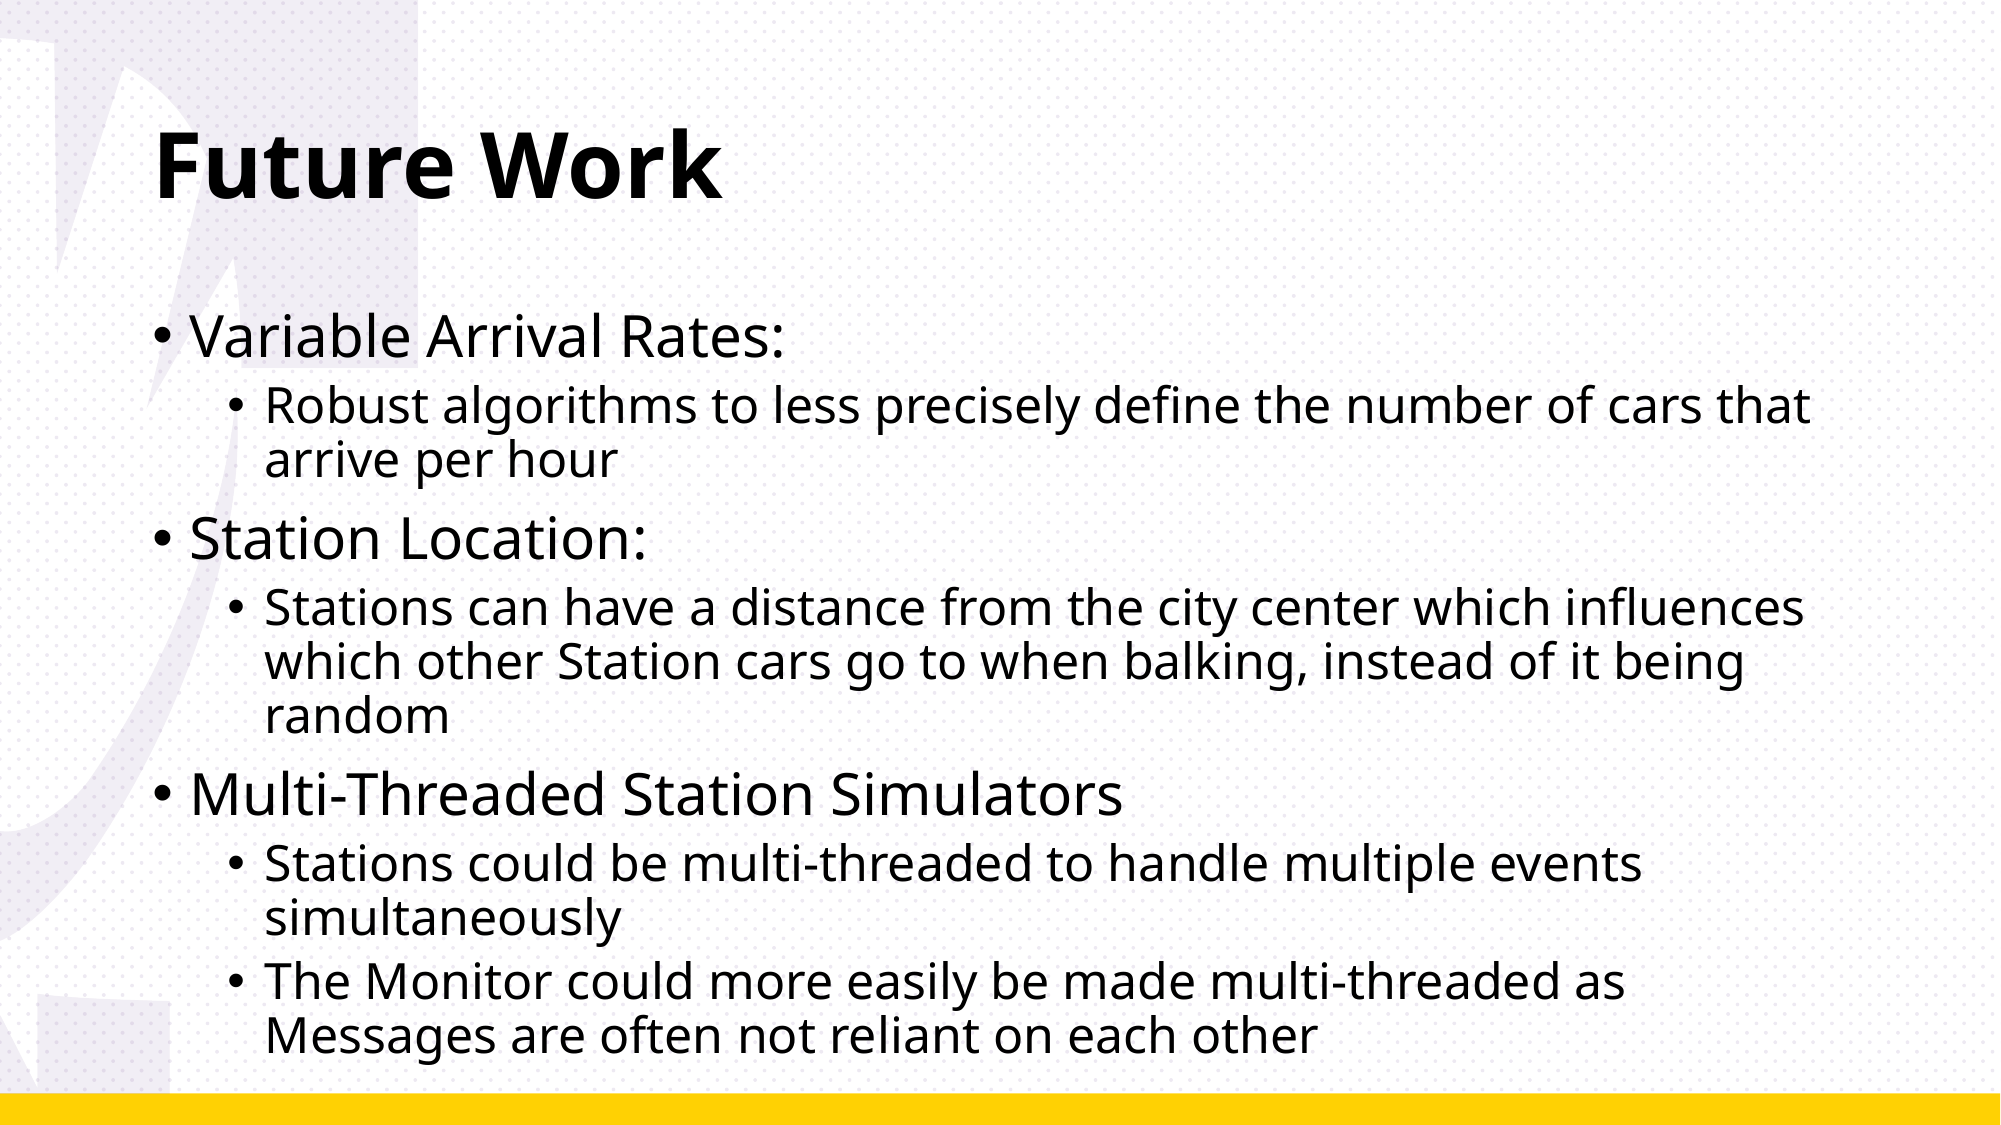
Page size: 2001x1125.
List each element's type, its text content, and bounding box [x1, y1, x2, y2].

list Variable Arrival Rates: Robust algorithms to less precisely define the number of cars that arrive per hour Station Location: Stations can have a distance from the city center which influences which other Station cars go to when balking, instead of it being random Multi-Threaded Station Simulators Stations could be multi-threaded to handle multiple events simultaneously The Monitor could more easily be made multi-threaded as Messages are often not reliant on each other [137, 299, 1863, 1088]
picture [0, 0, 2001, 1125]
title Future Work [137, 59, 1863, 278]
